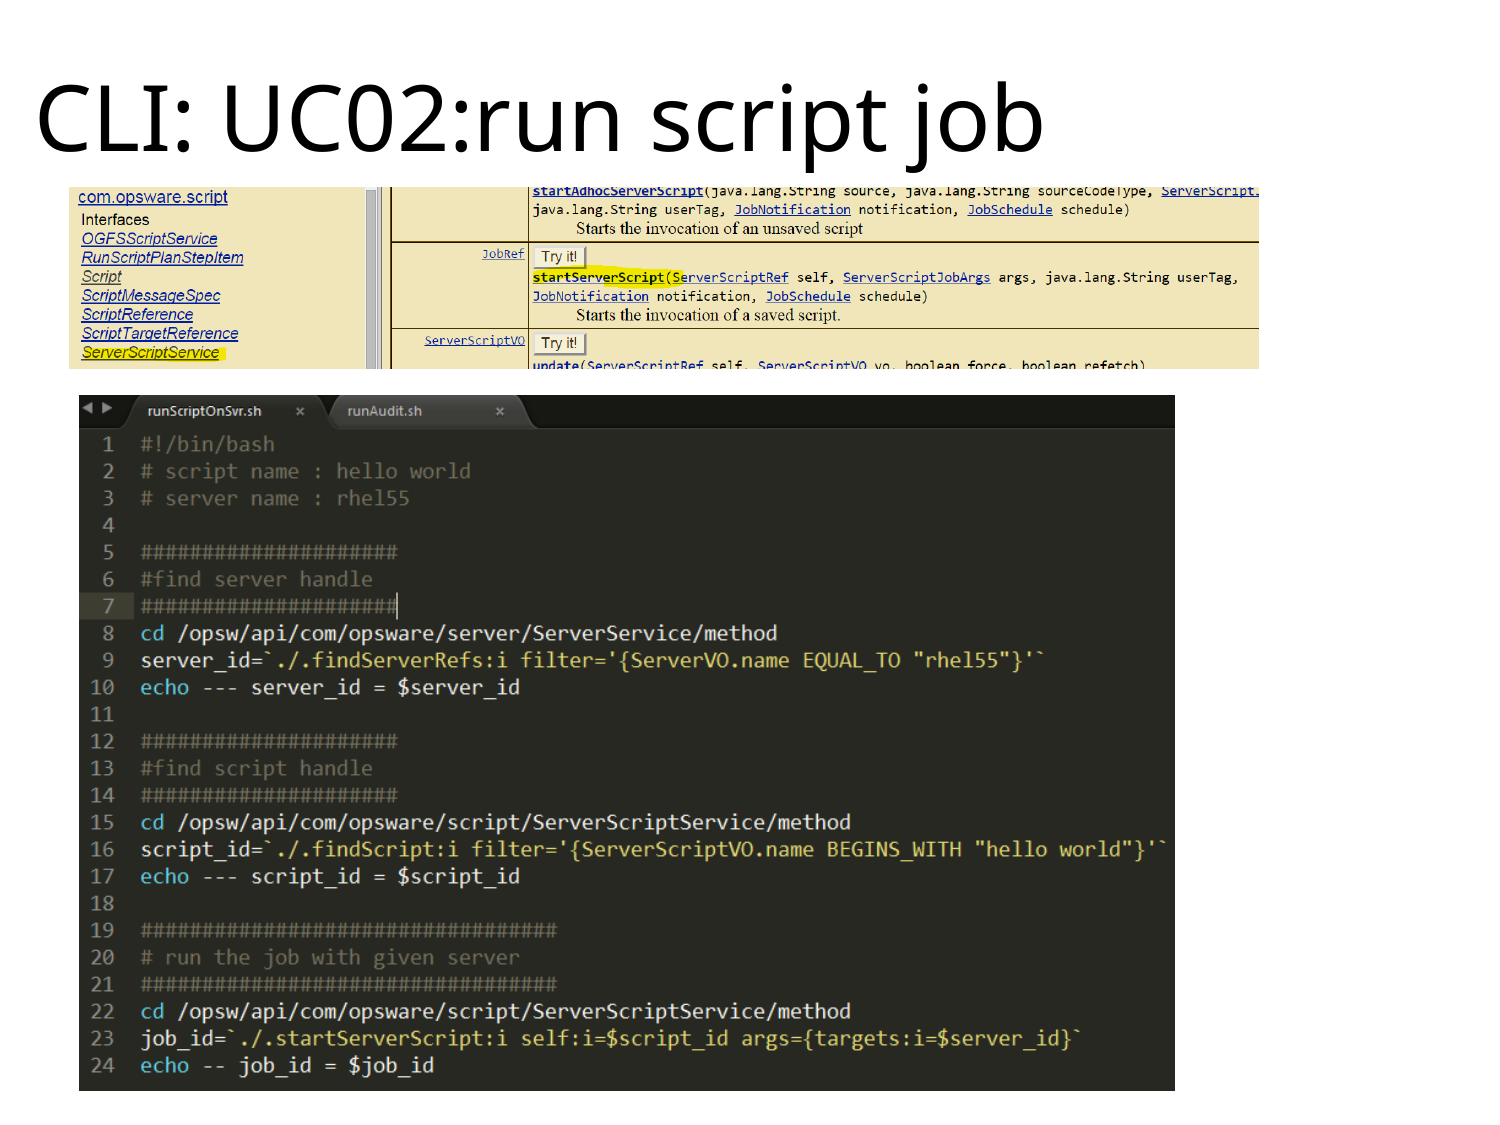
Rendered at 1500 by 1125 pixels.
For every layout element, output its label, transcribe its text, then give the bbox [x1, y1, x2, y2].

picture [68, 187, 1259, 369]
title CLI: UC02:run script job [19, 55, 1314, 188]
picture [79, 395, 1175, 1091]
